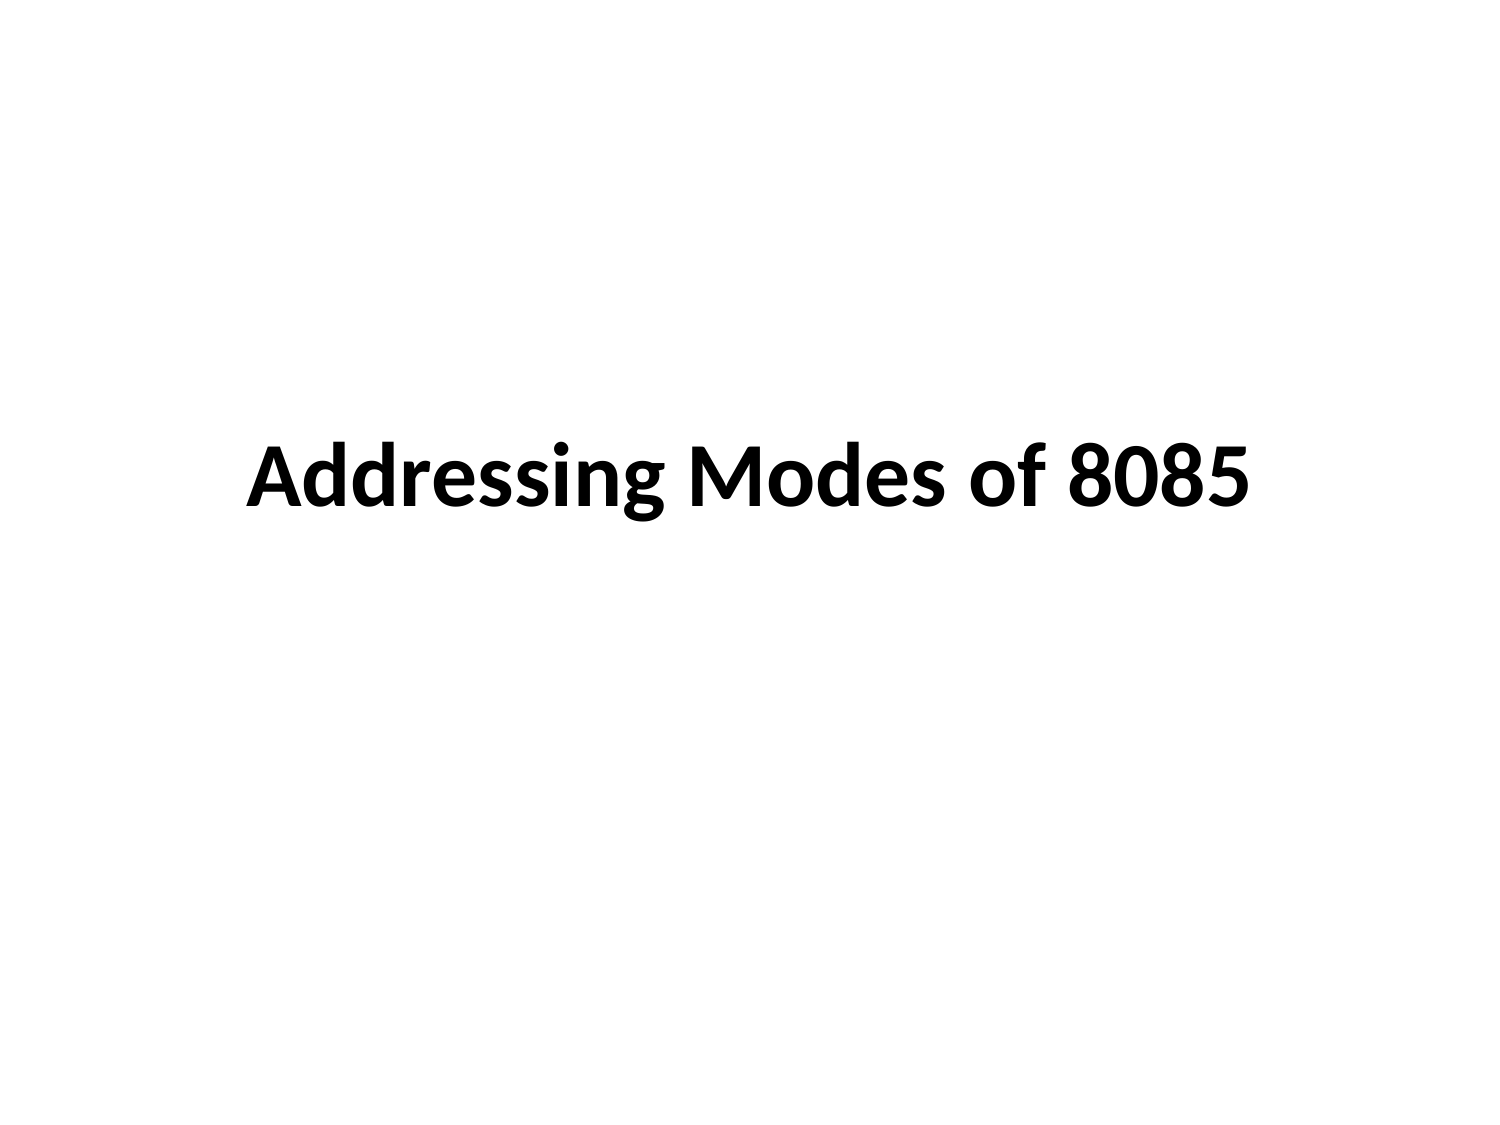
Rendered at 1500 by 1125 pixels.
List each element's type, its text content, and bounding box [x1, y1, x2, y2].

title Addressing Modes of 8085 [112, 349, 1388, 591]
